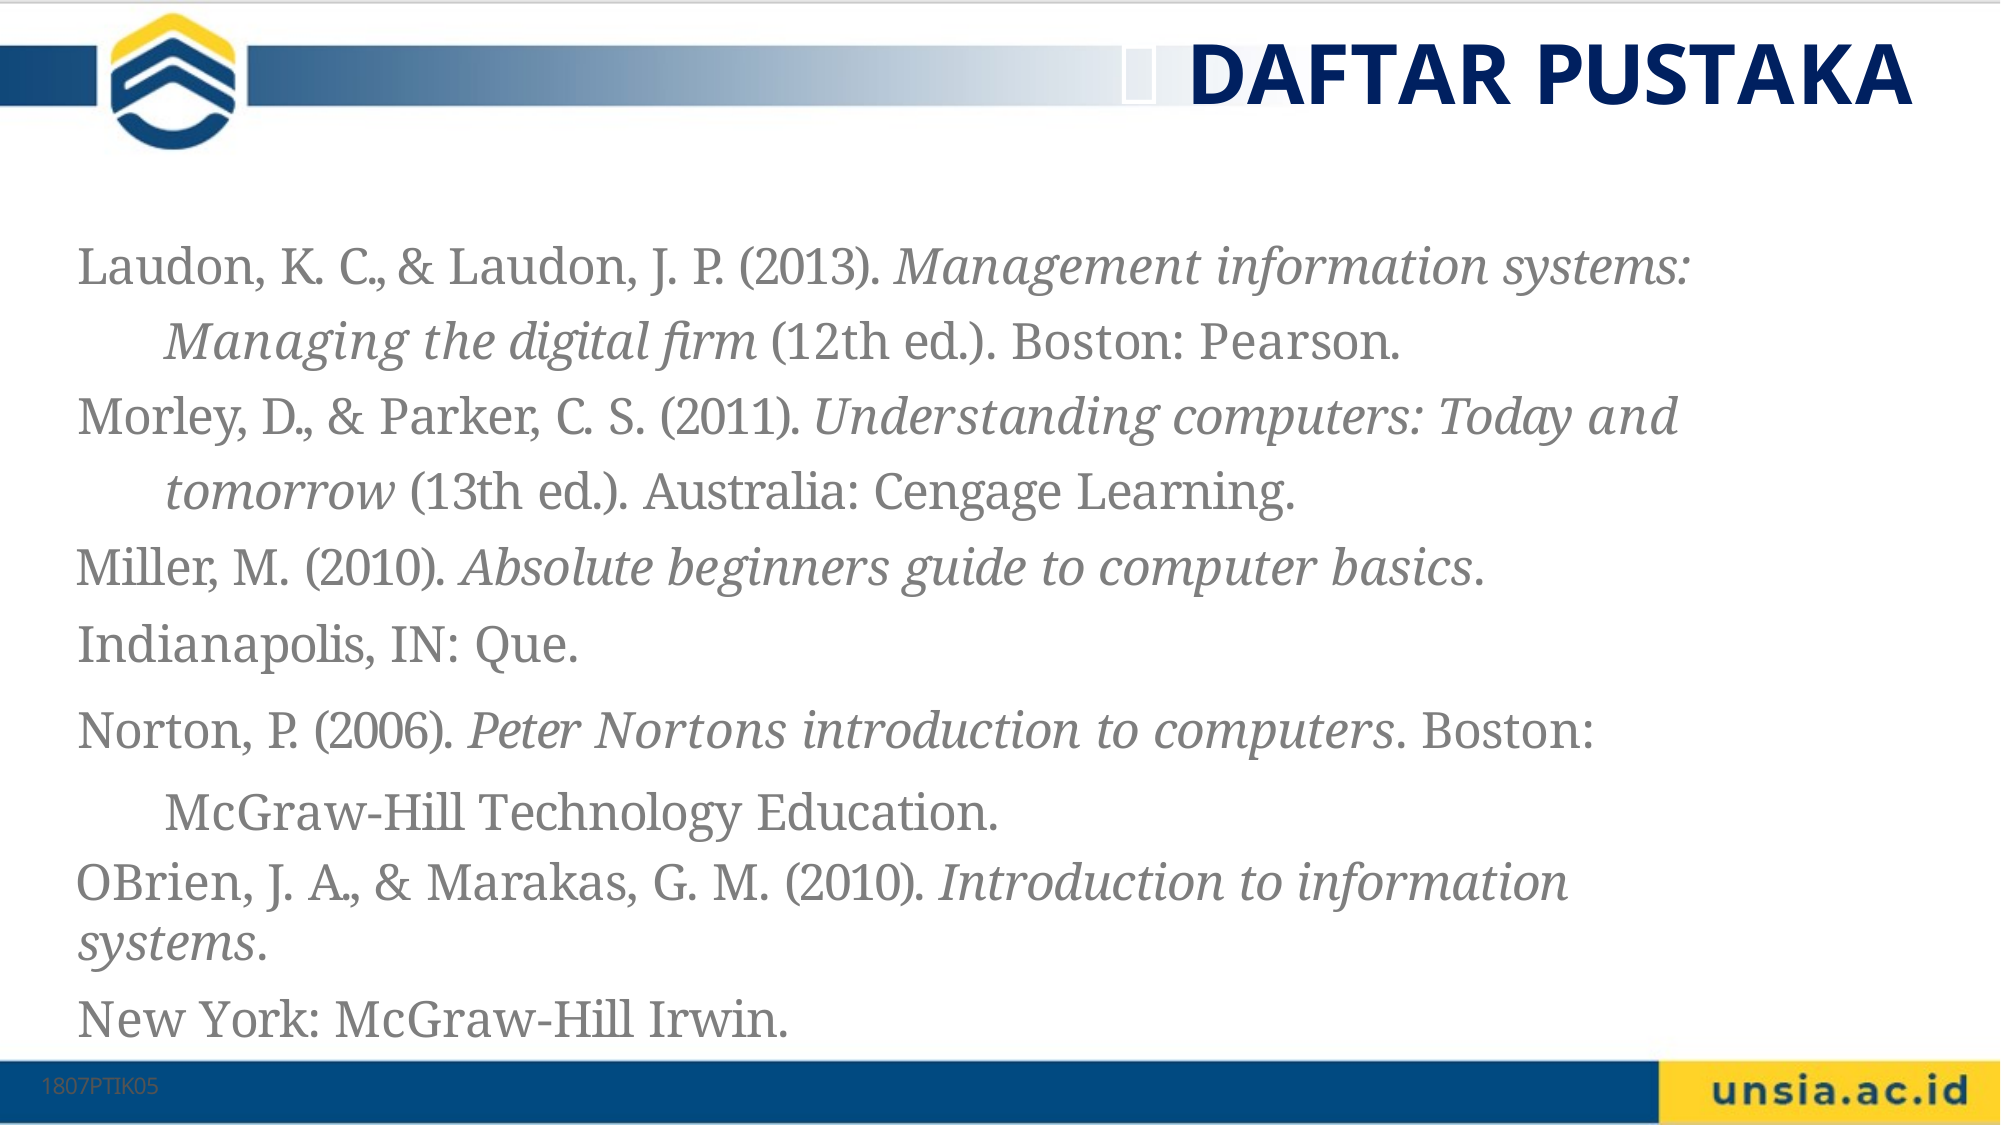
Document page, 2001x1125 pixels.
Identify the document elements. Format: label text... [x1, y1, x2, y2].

picture [0, 0, 2001, 1125]
footer 1807PTIK05 [38, 1067, 169, 1125]
text_box Laudon, K. C., & Laudon, J. P. (2013). Management information systems: Managing the digital firm (12th ed.). Boston: Pearson. Morley, D., & Parker, C. S. (2011). Understanding computers: Today and tomorrow (13th ed.). Australia: Cengage Learning. Miller, M. (2010). Absolute beginners guide to computer basics. Indianapolis, IN: Que. Norton, P. (2006). Peter Nortons introduction to computers. Boston: McGraw-Hill Technology Education. OBrien, J. A., & Marakas, G. M. (2010). Introduction to information systems. New York: McGraw-Hill Irwin. [75, 217, 1899, 1048]
title 🔑 DAFTAR PUSTAKA [1112, 19, 2000, 210]
